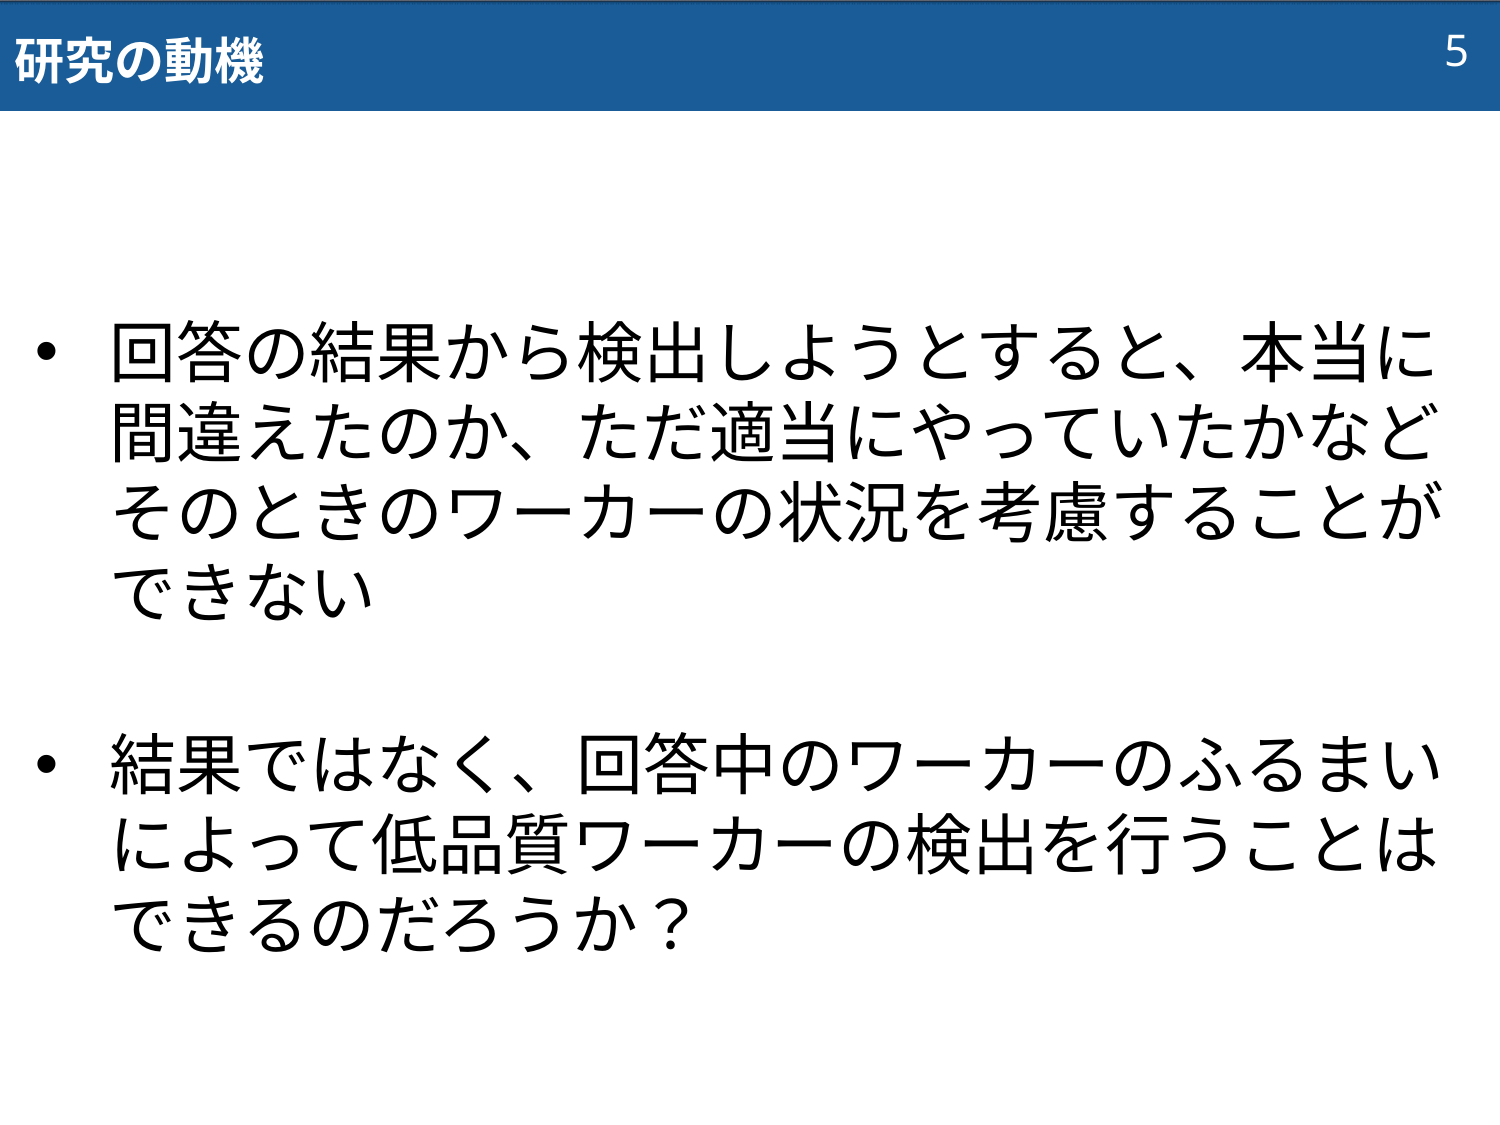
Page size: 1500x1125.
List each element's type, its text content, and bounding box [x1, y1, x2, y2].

picture [0, 0, 1500, 111]
text_box 回答の結果から検出しようとすると、本当に間違えたのか、ただ適当にやっていたかなどそのときのワーカーの状況を考慮することができない [19, 303, 1460, 638]
text_box 結果ではなく、回答中のワーカーのふるまいによって低品質ワーカーの検出を行うことはできるのだろうか？ [19, 715, 1460, 971]
slide_number 5 [1222, 22, 1485, 83]
text_box 研究の動機 [0, 22, 1222, 98]
